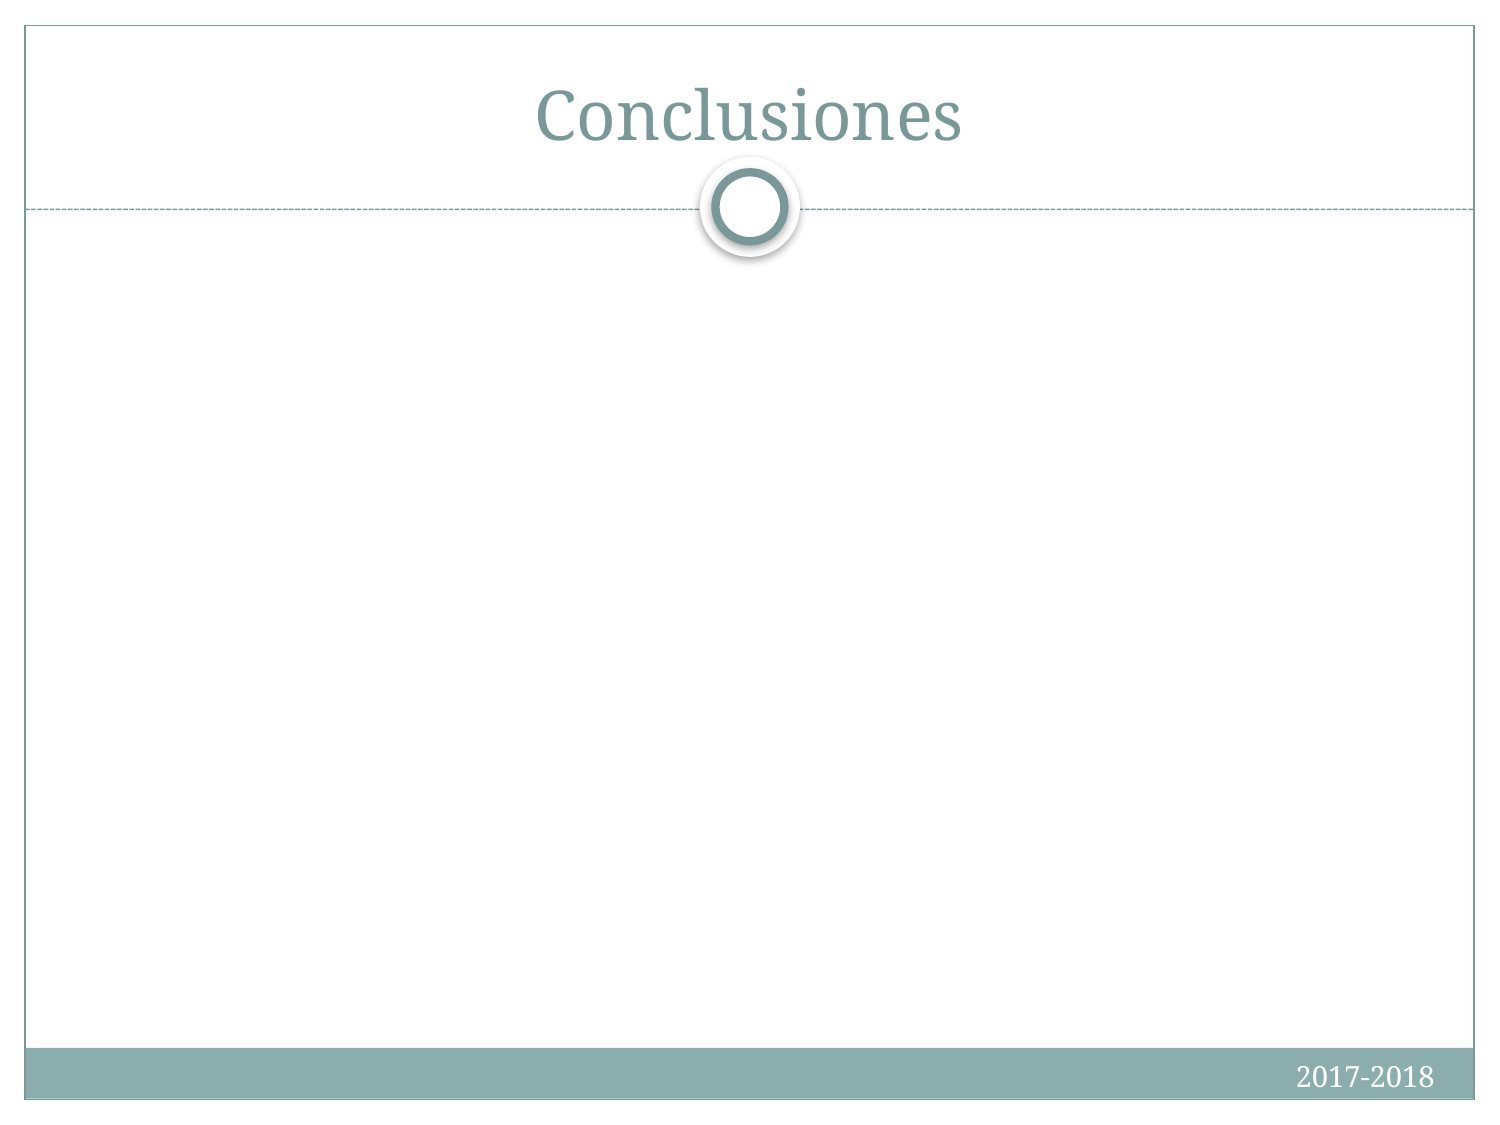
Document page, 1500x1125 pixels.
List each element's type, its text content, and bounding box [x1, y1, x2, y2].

title Conclusiones [49, 37, 1450, 162]
slide_number 2017-2018 [950, 1050, 1450, 1111]
